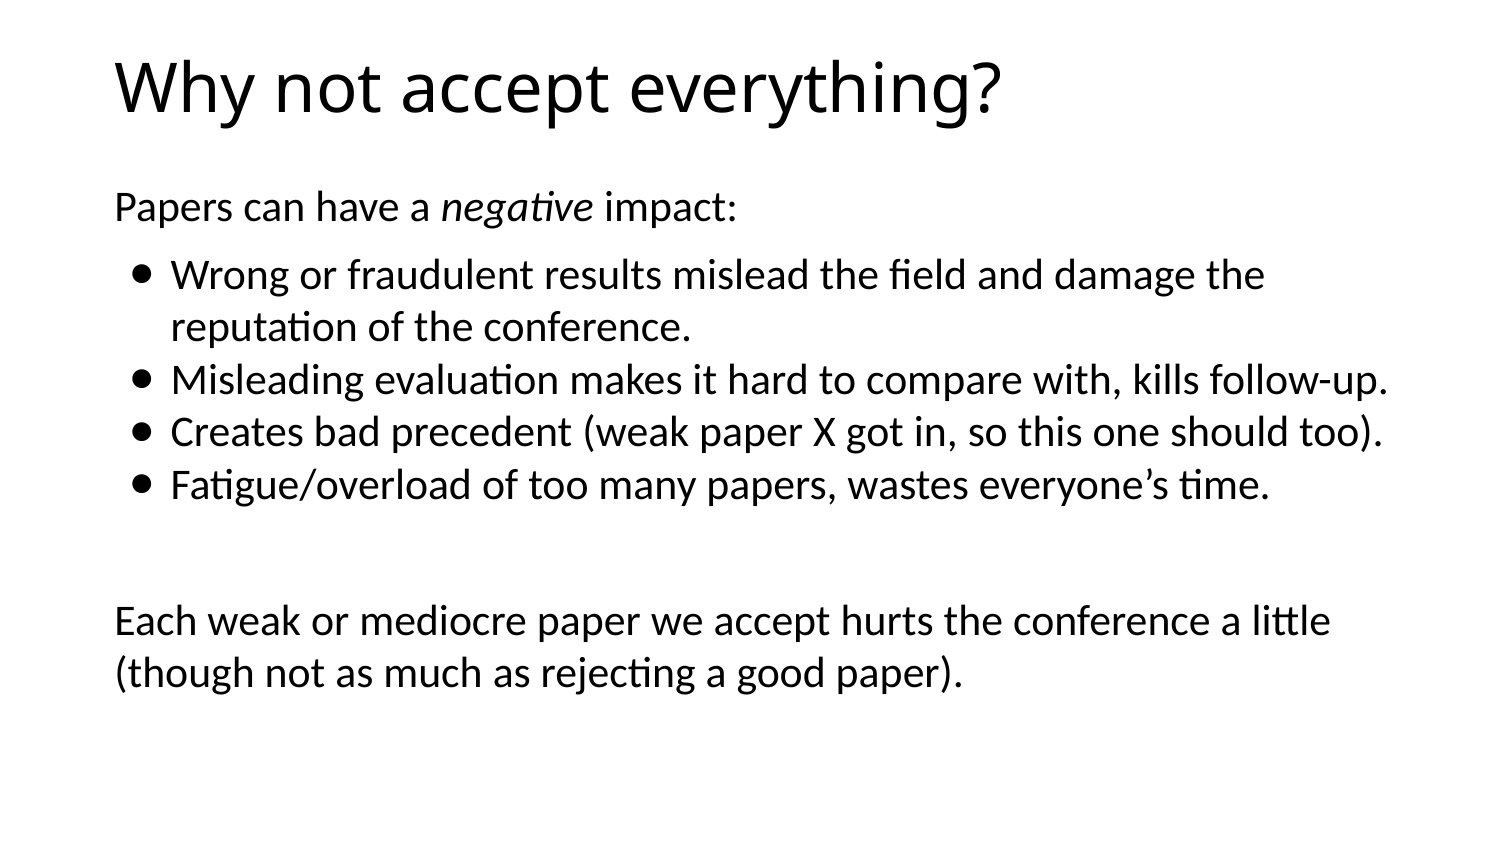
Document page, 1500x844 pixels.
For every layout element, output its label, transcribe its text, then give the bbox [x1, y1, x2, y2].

title Why not accept everything? [103, 44, 1397, 136]
list Papers can have a negative impact: Wrong or fraudulent results mislead the field and damage the reputation of the conference. Misleading evaluation makes it hard to compare with, kills follow-up. Creates bad precedent (weak paper X got in, so this one should too). Fatigue/overload of too many papers, wastes everyone’s time. Each weak or mediocre paper we accept hurts the conference a little (though not as much as rejecting a good paper). [103, 171, 1414, 707]
